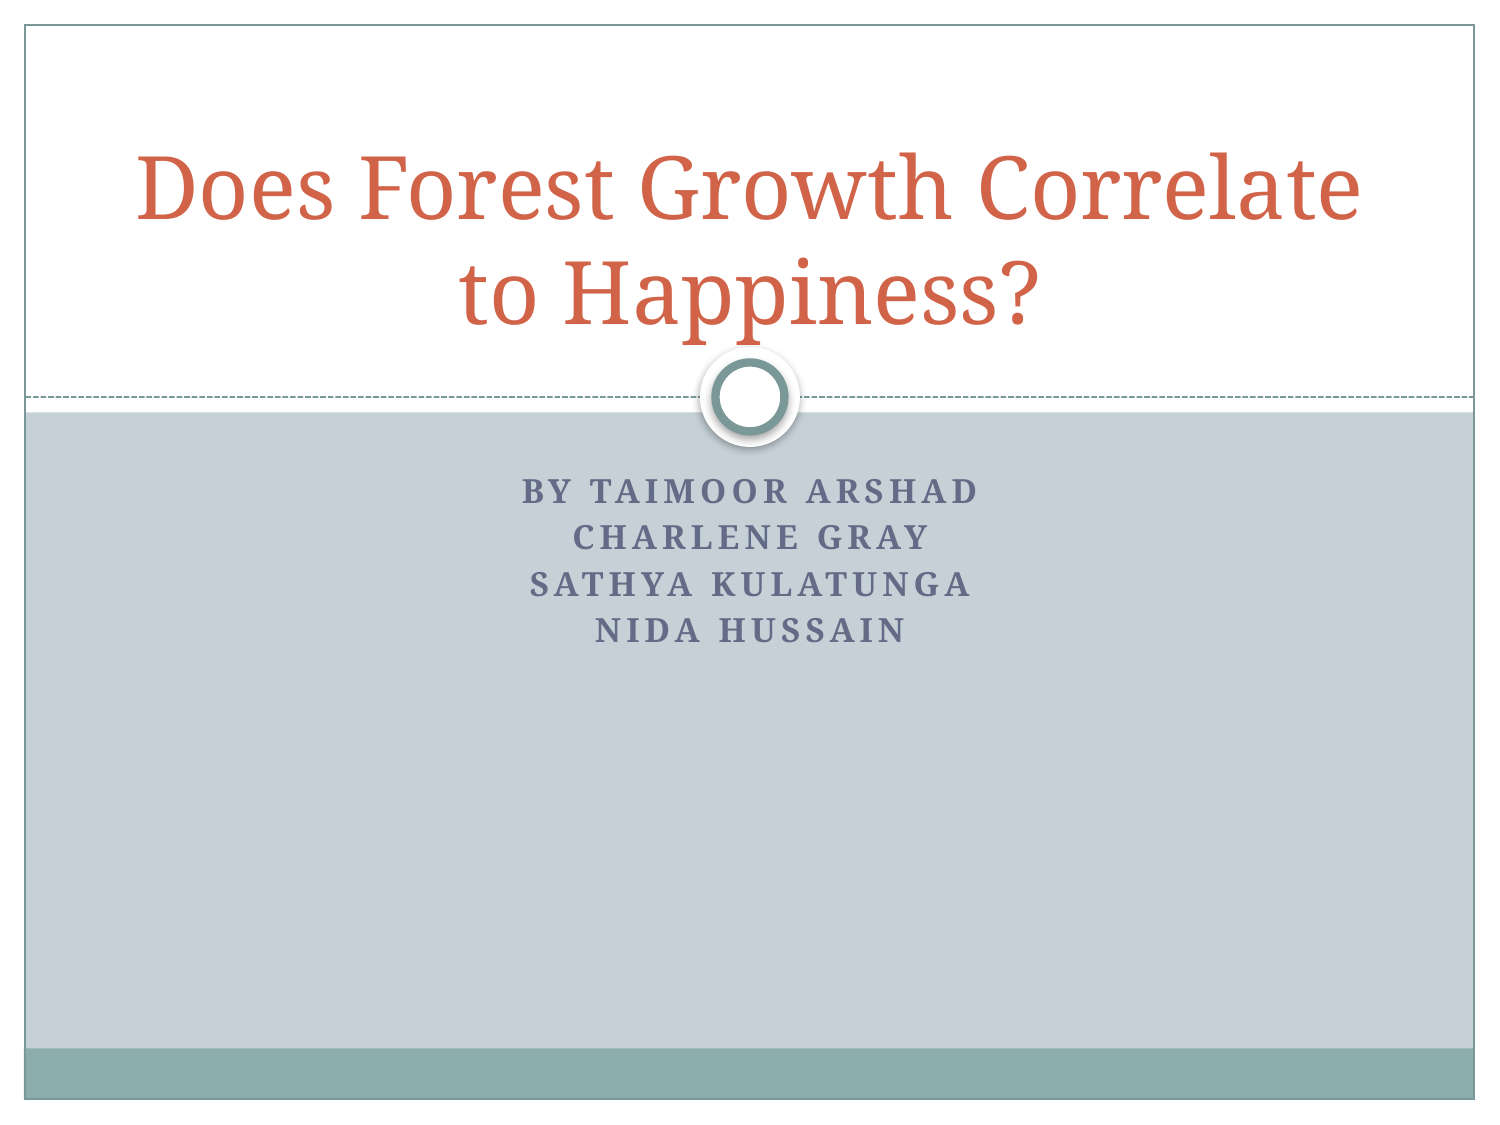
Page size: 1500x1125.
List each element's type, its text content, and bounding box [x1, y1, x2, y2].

title Does Forest Growth Correlate to Happiness? [112, 62, 1388, 350]
subtitle By Taimoor Arshad Charlene Gray Sathya Kulatunga Nida Hussain [225, 462, 1275, 750]
